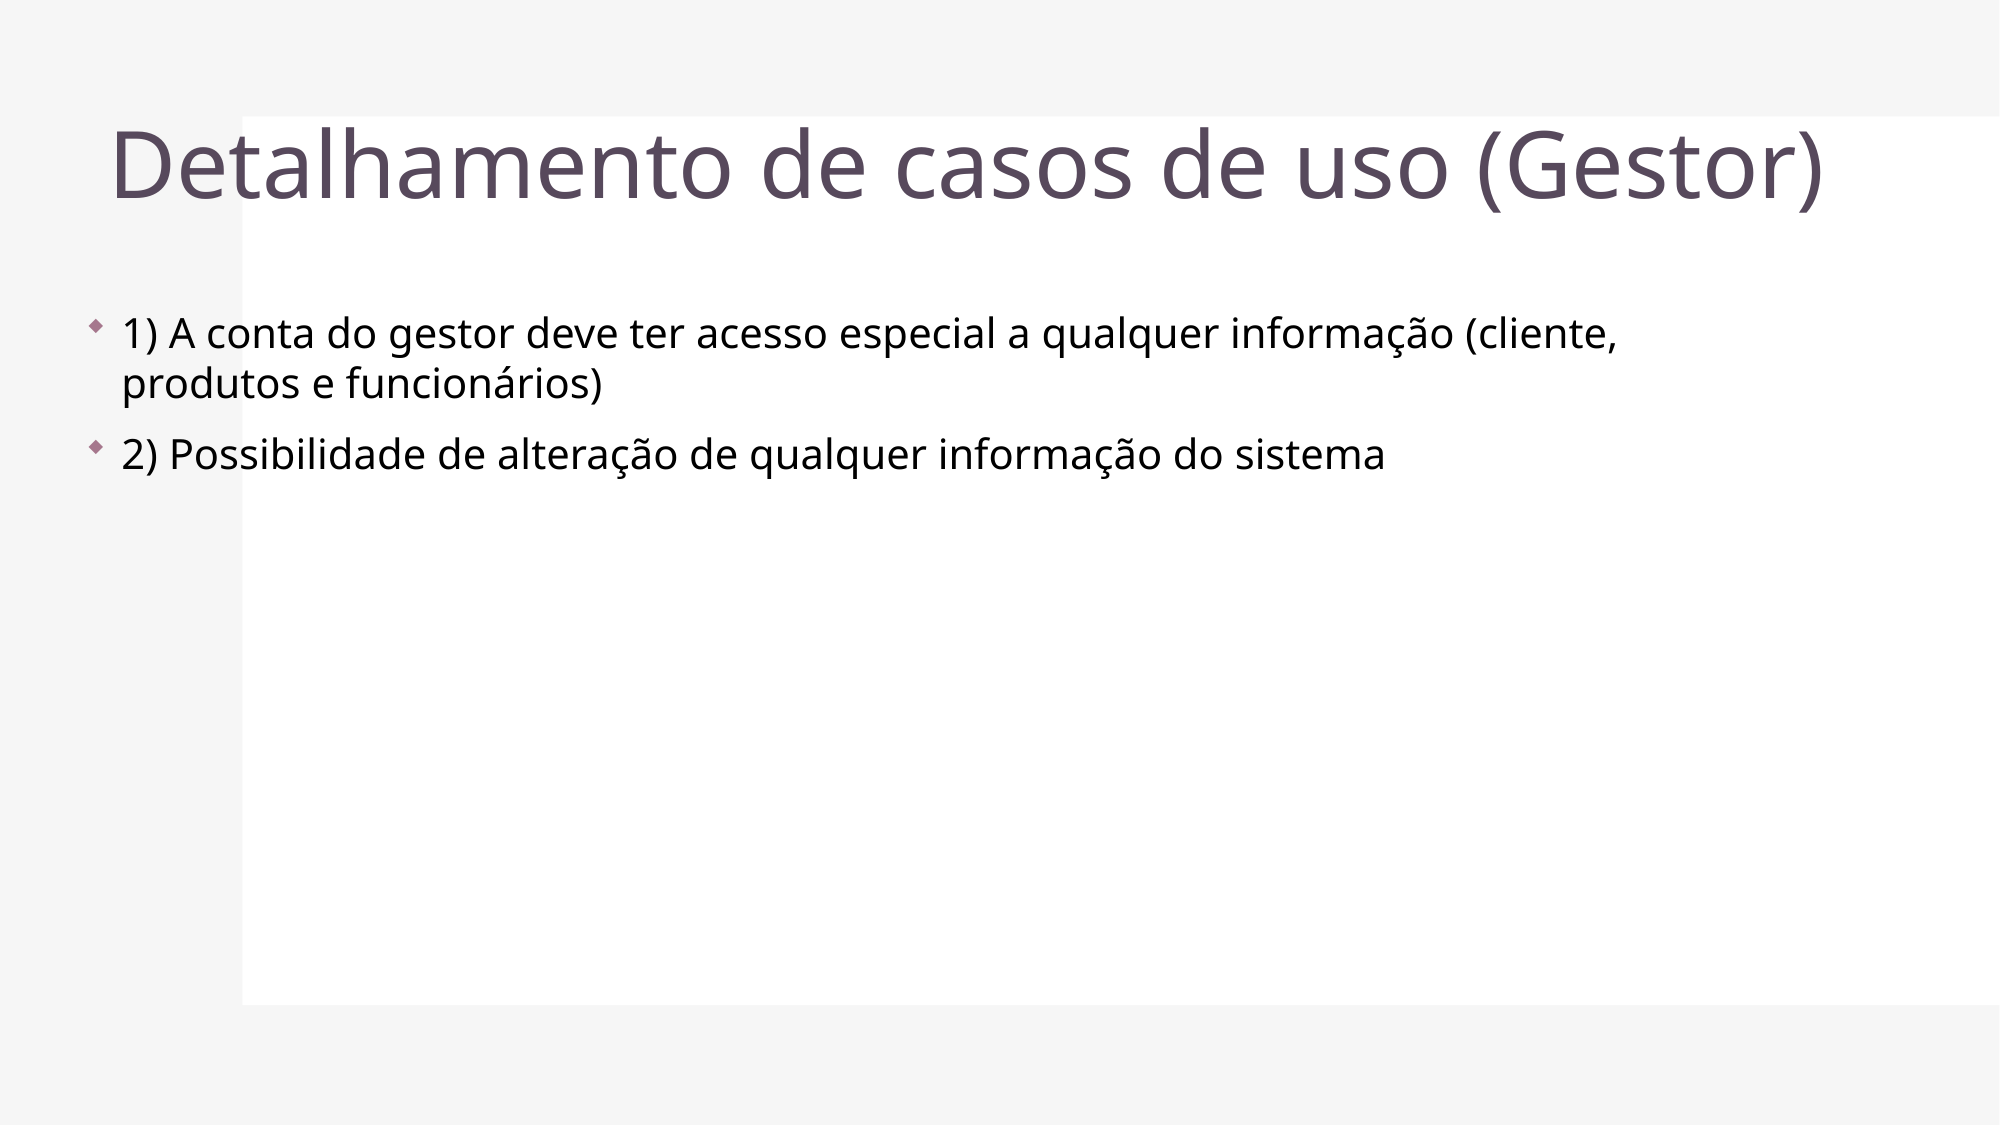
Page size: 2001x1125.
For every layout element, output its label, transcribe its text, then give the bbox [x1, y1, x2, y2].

list 1) A conta do gestor deve ter acesso especial a qualquer informação (cliente, produtos e funcionários) 2) Possibilidade de alteração de qualquer informação do sistema [68, 299, 1799, 990]
title Detalhamento de casos de uso (Gestor) [68, 59, 1844, 278]
